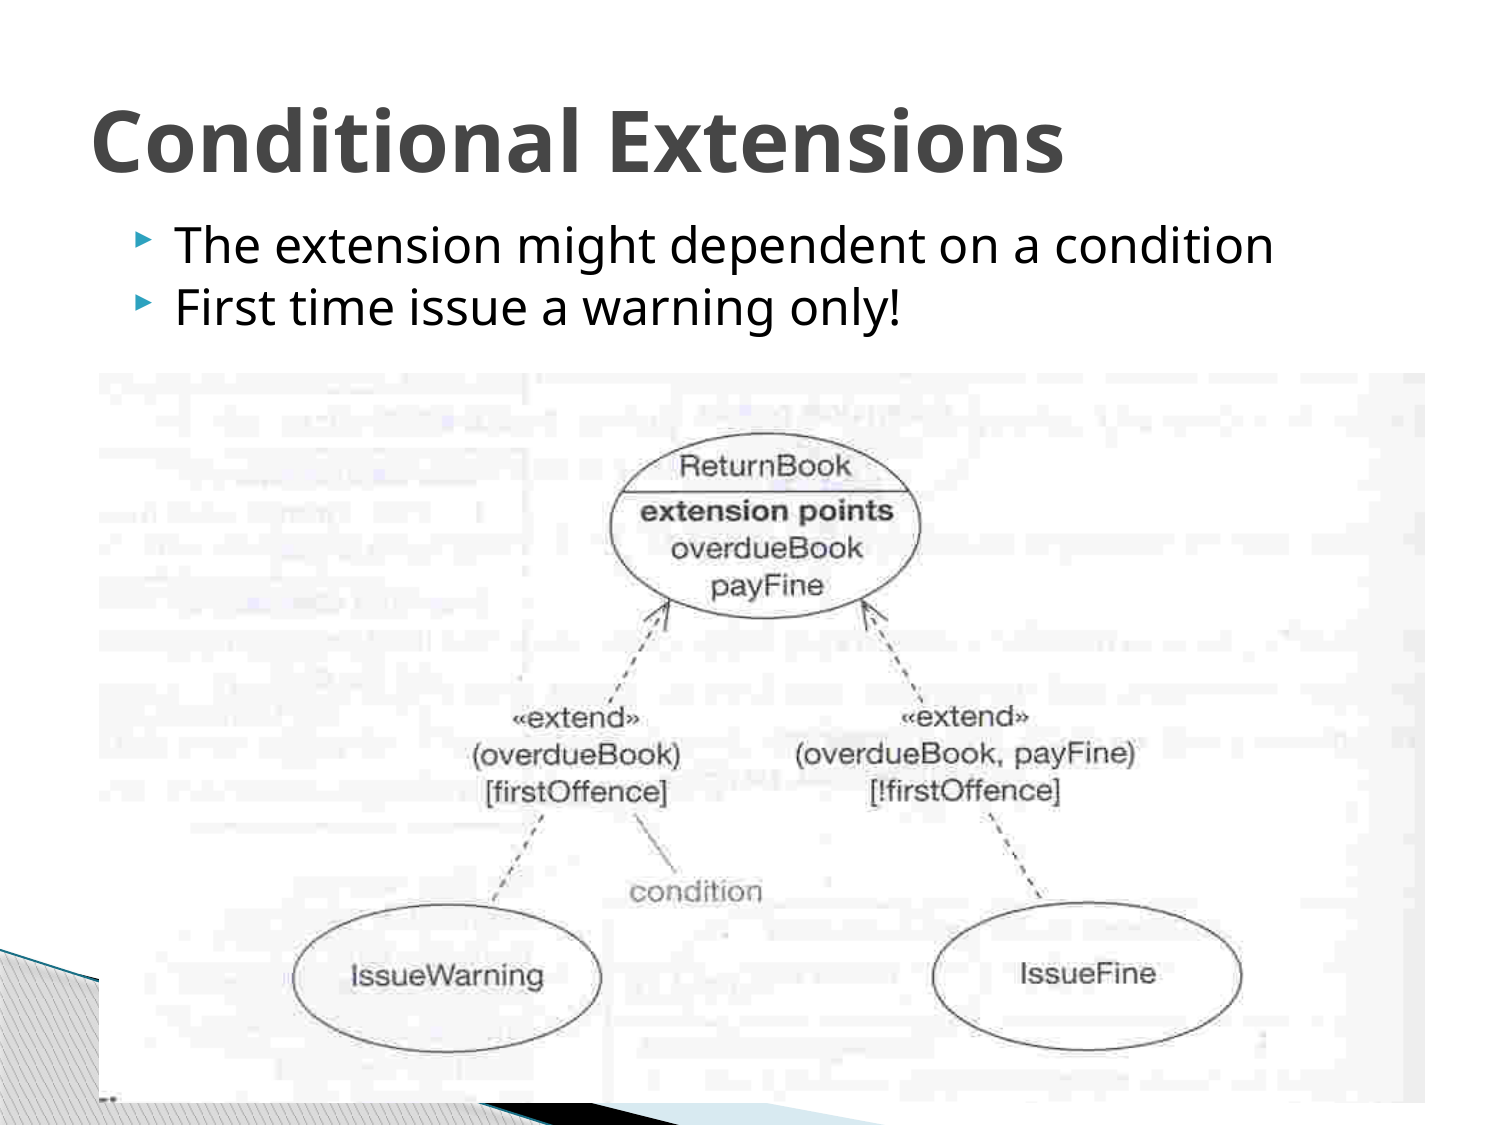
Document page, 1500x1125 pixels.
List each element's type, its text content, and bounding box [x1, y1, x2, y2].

picture [99, 373, 1426, 1103]
list The extension might dependent on a condition First time issue a warning only! [99, 212, 1457, 421]
title Conditional Extensions [75, 45, 1425, 233]
